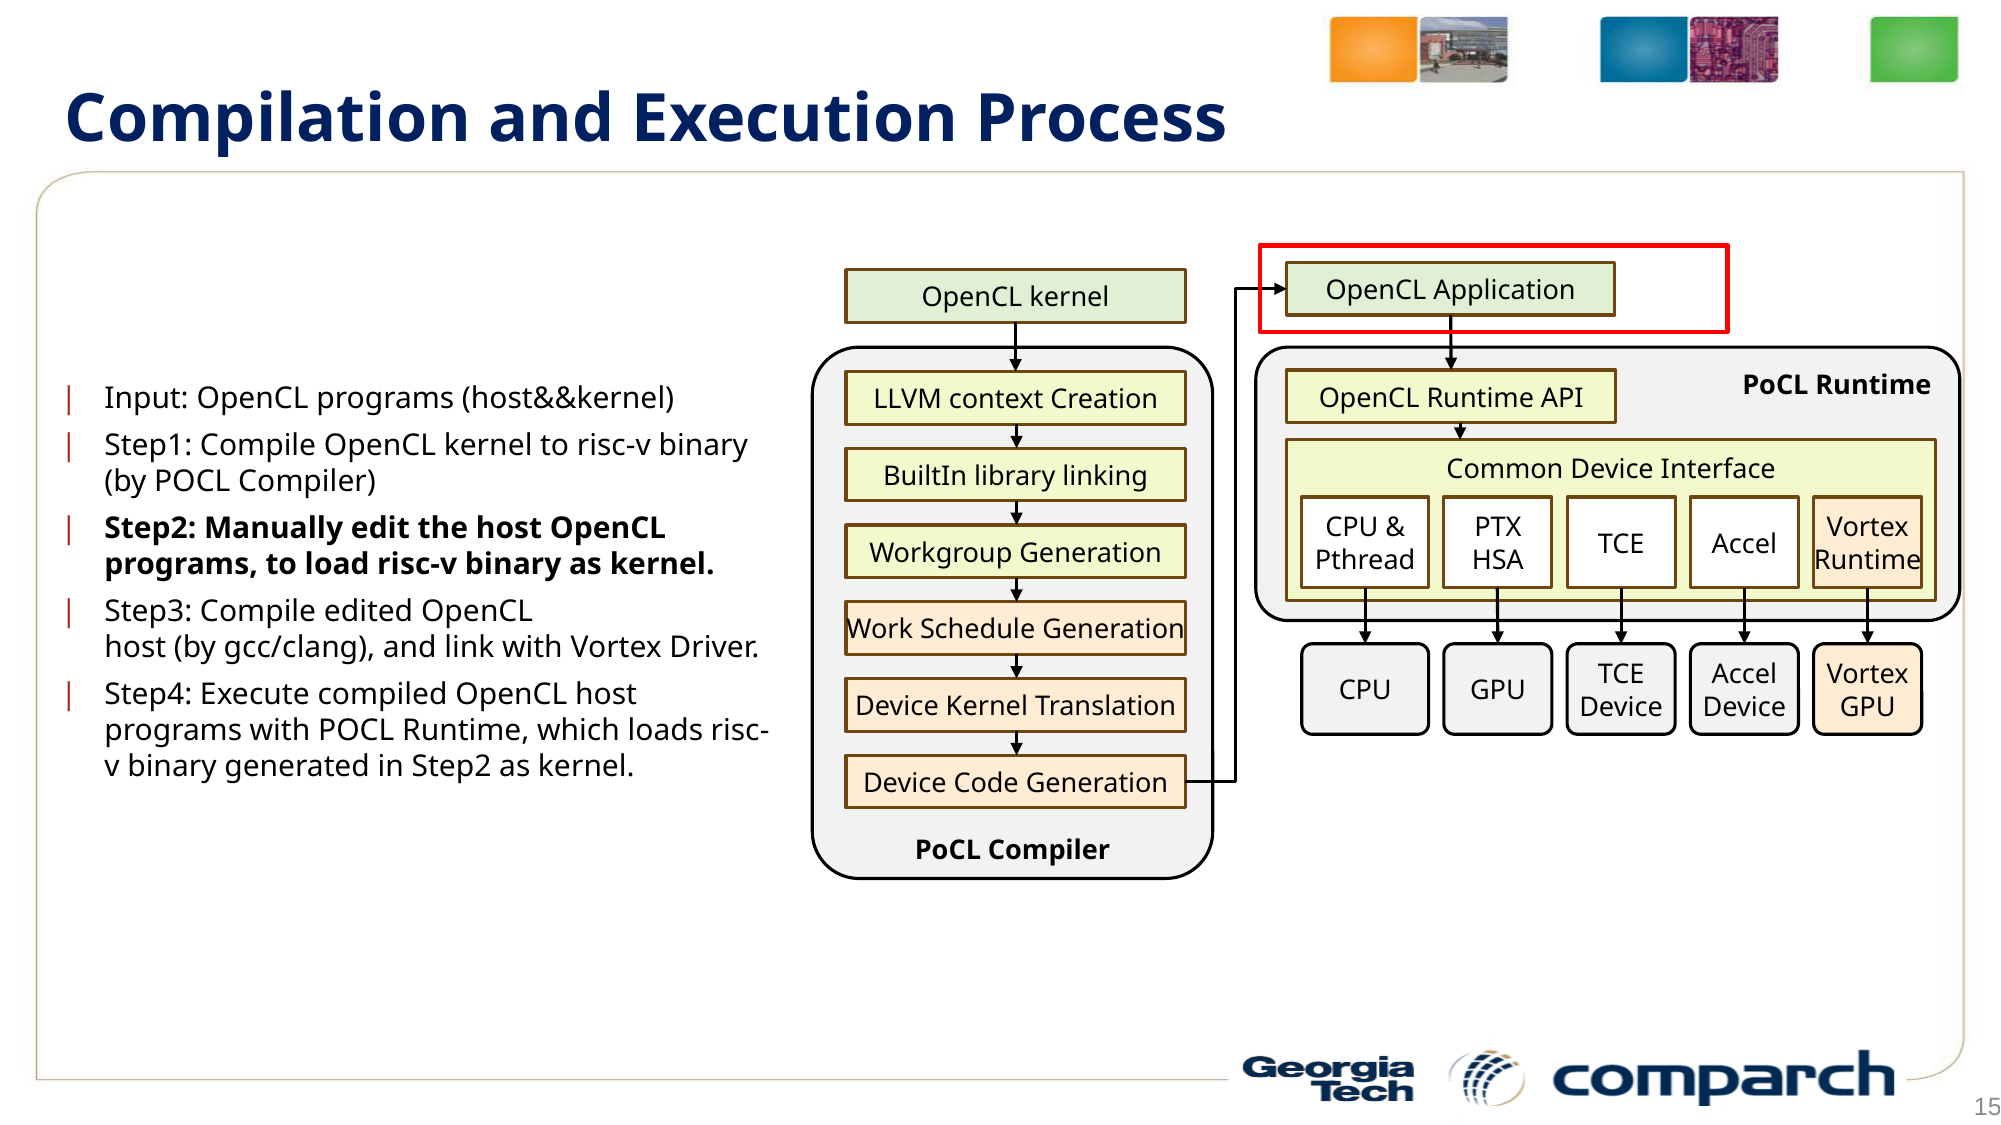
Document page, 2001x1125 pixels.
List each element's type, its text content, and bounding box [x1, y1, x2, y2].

text_box LLVM context Creation [844, 370, 1179, 426]
list Input: OpenCL programs (host&&kernel) Step1: Compile OpenCL kernel to risc-v binary (by POCL Compiler) Step2: Manually edit the host OpenCL programs, to load risc-v binary as kernel. Step3: Compile edited OpenCL host (by gcc/clang), and link with Vortex Driver. Step4: Execute compiled OpenCL host programs with POCL Runtime, which loads risc-v binary generated in Step2 as kernel. [45, 371, 788, 823]
text_box TCE Device [1565, 642, 1677, 736]
picture [0, 0, 2001, 1125]
text_box Accel Device [1688, 642, 1801, 736]
text_box Device Code Generation [844, 754, 1187, 809]
text_box [833, 873, 1191, 881]
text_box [1184, 288, 1287, 782]
text_box OpenCL Runtime API [1293, 368, 1617, 424]
text_box [1293, 345, 1444, 368]
text_box PoCL Runtime [1626, 360, 1932, 408]
text_box Vortex GPU [1812, 642, 1924, 736]
text_box Workgroup Generation [844, 523, 1179, 579]
text_box PoCL Compiler [812, 825, 1213, 873]
text_box [1293, 438, 1937, 602]
text_box [1258, 244, 1729, 333]
text_box [810, 345, 1215, 843]
text_box CPU [1300, 642, 1431, 736]
text_box Vortex Runtime [1812, 495, 1923, 589]
text_box PTX HSA [1442, 495, 1553, 589]
slide_number 15 [1850, 1083, 2000, 1121]
text_box BuiltIn library linking [844, 447, 1179, 502]
text_box [1370, 602, 1491, 623]
text_box [1293, 424, 1459, 438]
text_box GPU [1442, 642, 1554, 736]
text_box [1457, 345, 1962, 623]
text_box CPU & Pthread [1300, 495, 1430, 589]
text_box OpenCL kernel [844, 268, 1187, 324]
text_box Device Kernel Translation [844, 677, 1179, 733]
text_box [1293, 602, 1360, 623]
text_box Work Schedule Generation [844, 600, 1179, 656]
text_box Common Device Interface [1293, 443, 1936, 491]
text_box TCE [1566, 495, 1677, 589]
text_box Accel [1689, 495, 1800, 589]
title Compilation and Execution Process [50, 24, 1900, 163]
